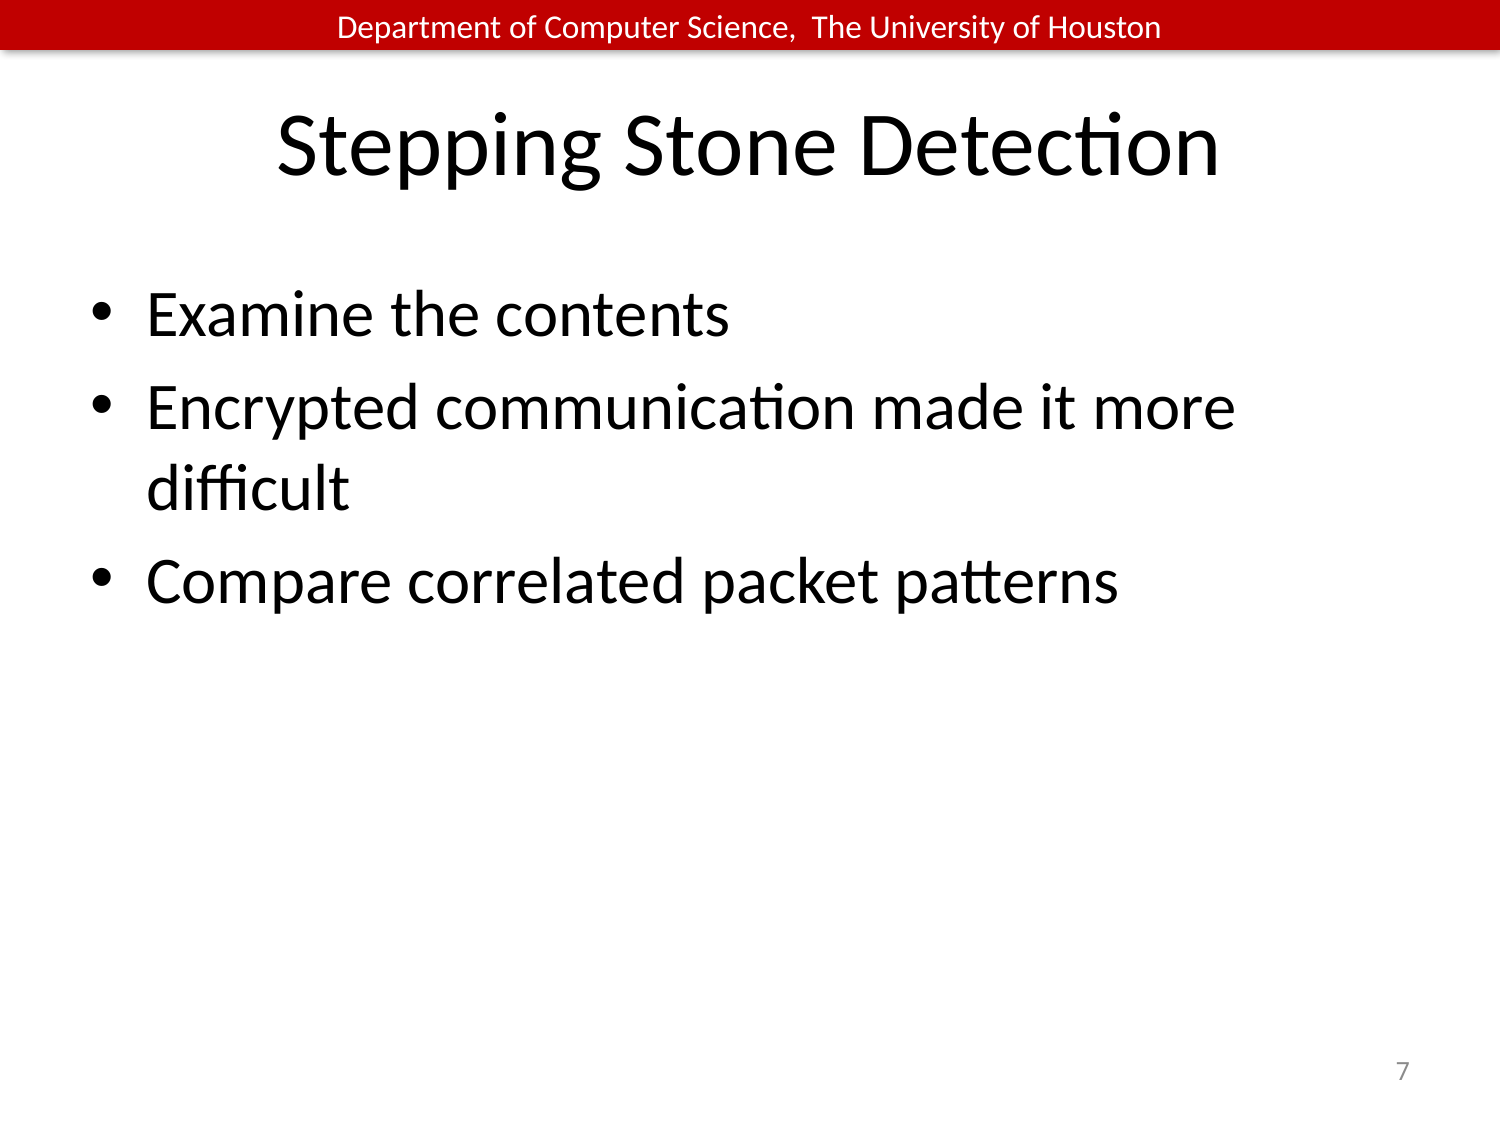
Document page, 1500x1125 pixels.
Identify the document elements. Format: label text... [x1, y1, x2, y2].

slide_number 7 [1074, 1042, 1425, 1103]
list Examine the contents Encrypted communication made it more difficult Compare correlated packet patterns [75, 262, 1425, 1005]
title Stepping Stone Detection [75, 45, 1425, 233]
